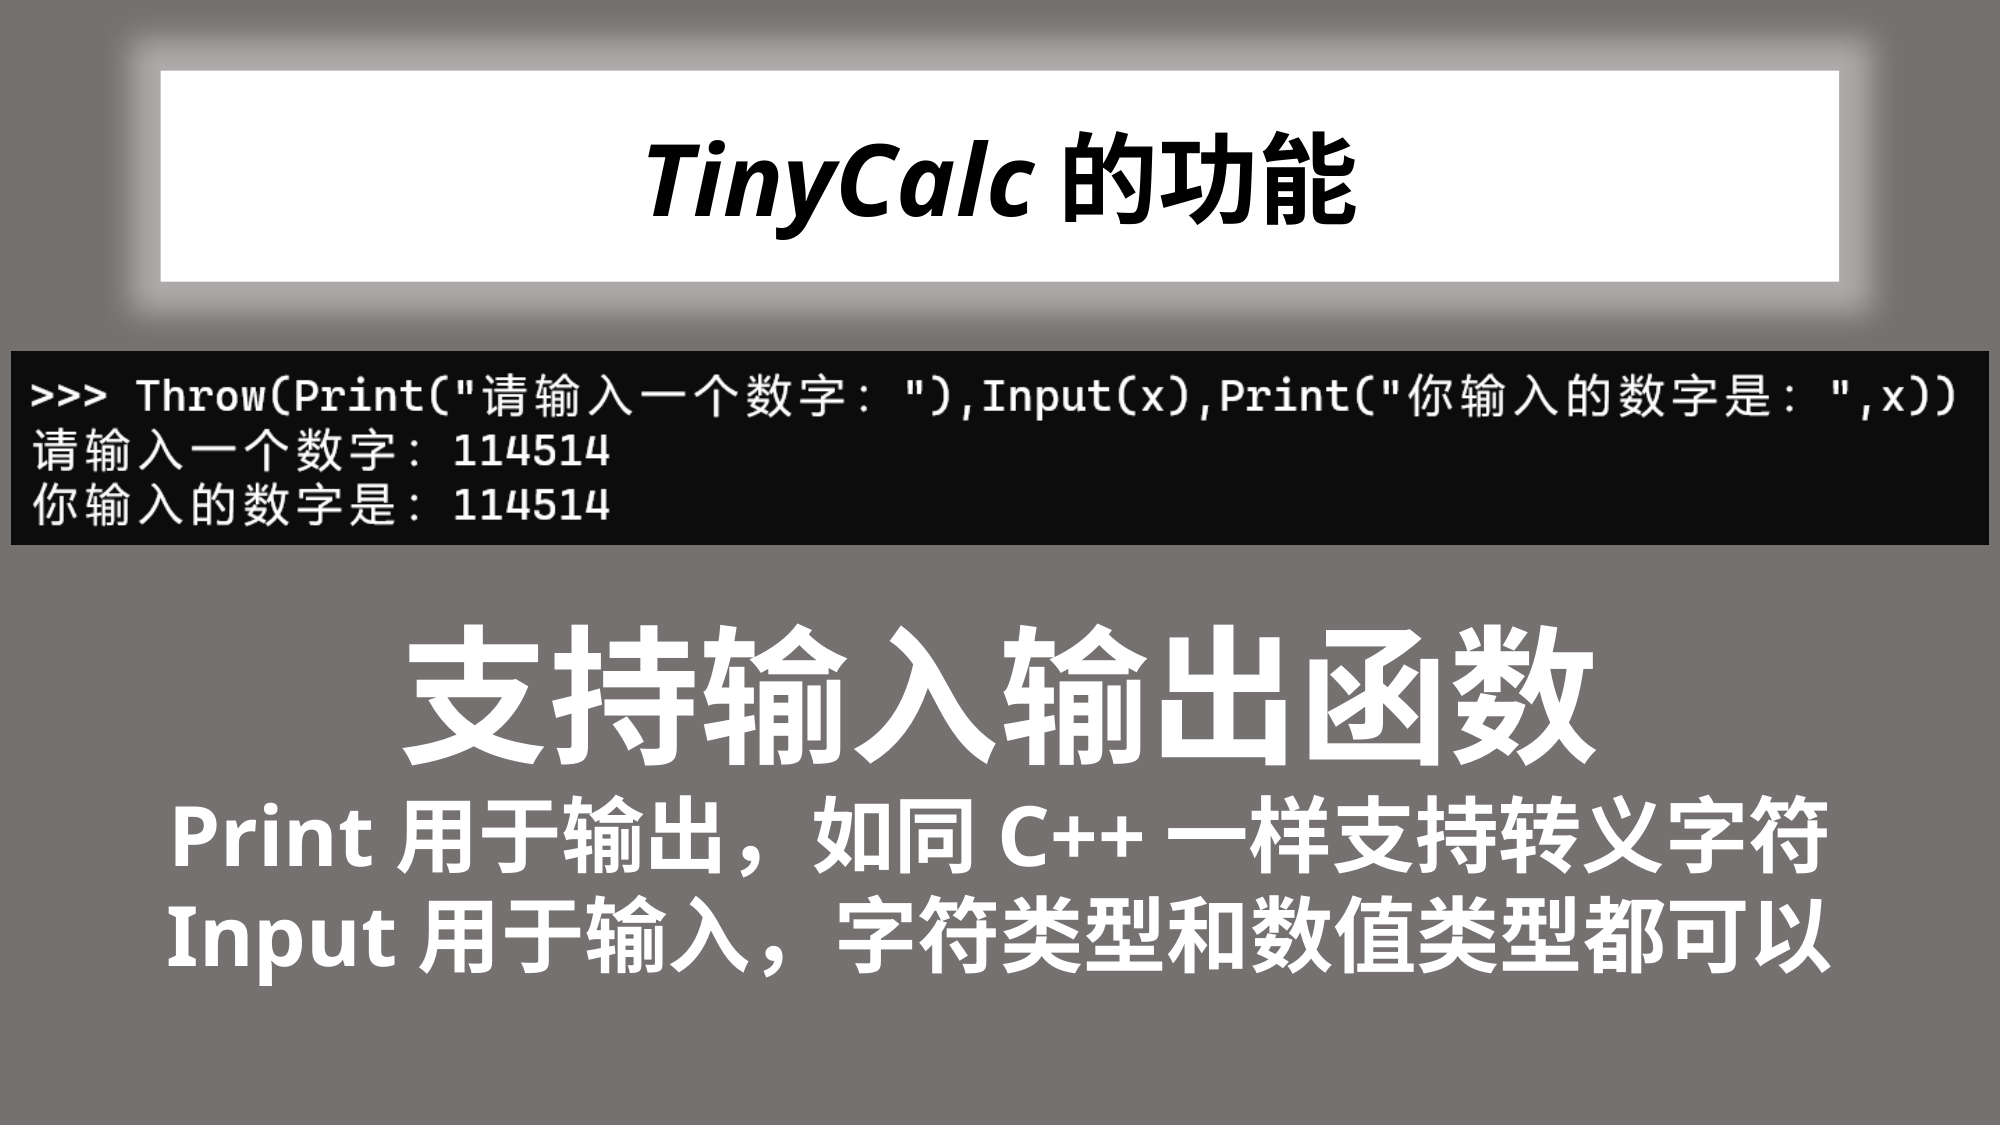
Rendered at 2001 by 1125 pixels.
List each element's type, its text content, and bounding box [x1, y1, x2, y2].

text_box 支持输入输出函数 Print用于输出，如同C++一样支持转义字符 Input用于输入，字符类型和数值类型都可以 [150, 595, 1850, 991]
picture [11, 351, 1989, 545]
text_box TinyCalc的功能 [160, 70, 1840, 283]
